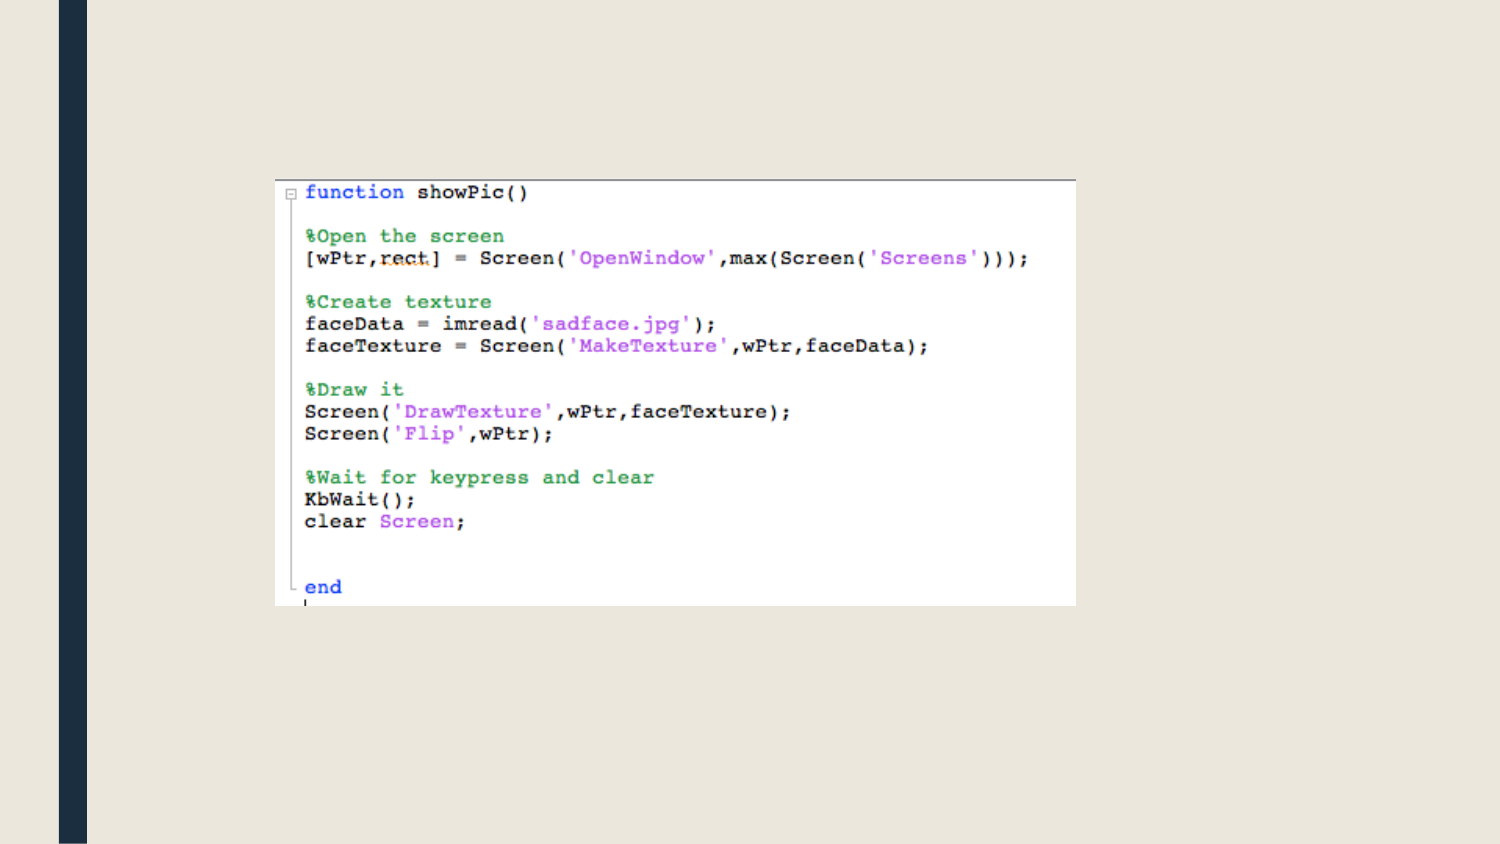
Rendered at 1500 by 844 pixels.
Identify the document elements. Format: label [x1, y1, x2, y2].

picture [275, 178, 1076, 606]
